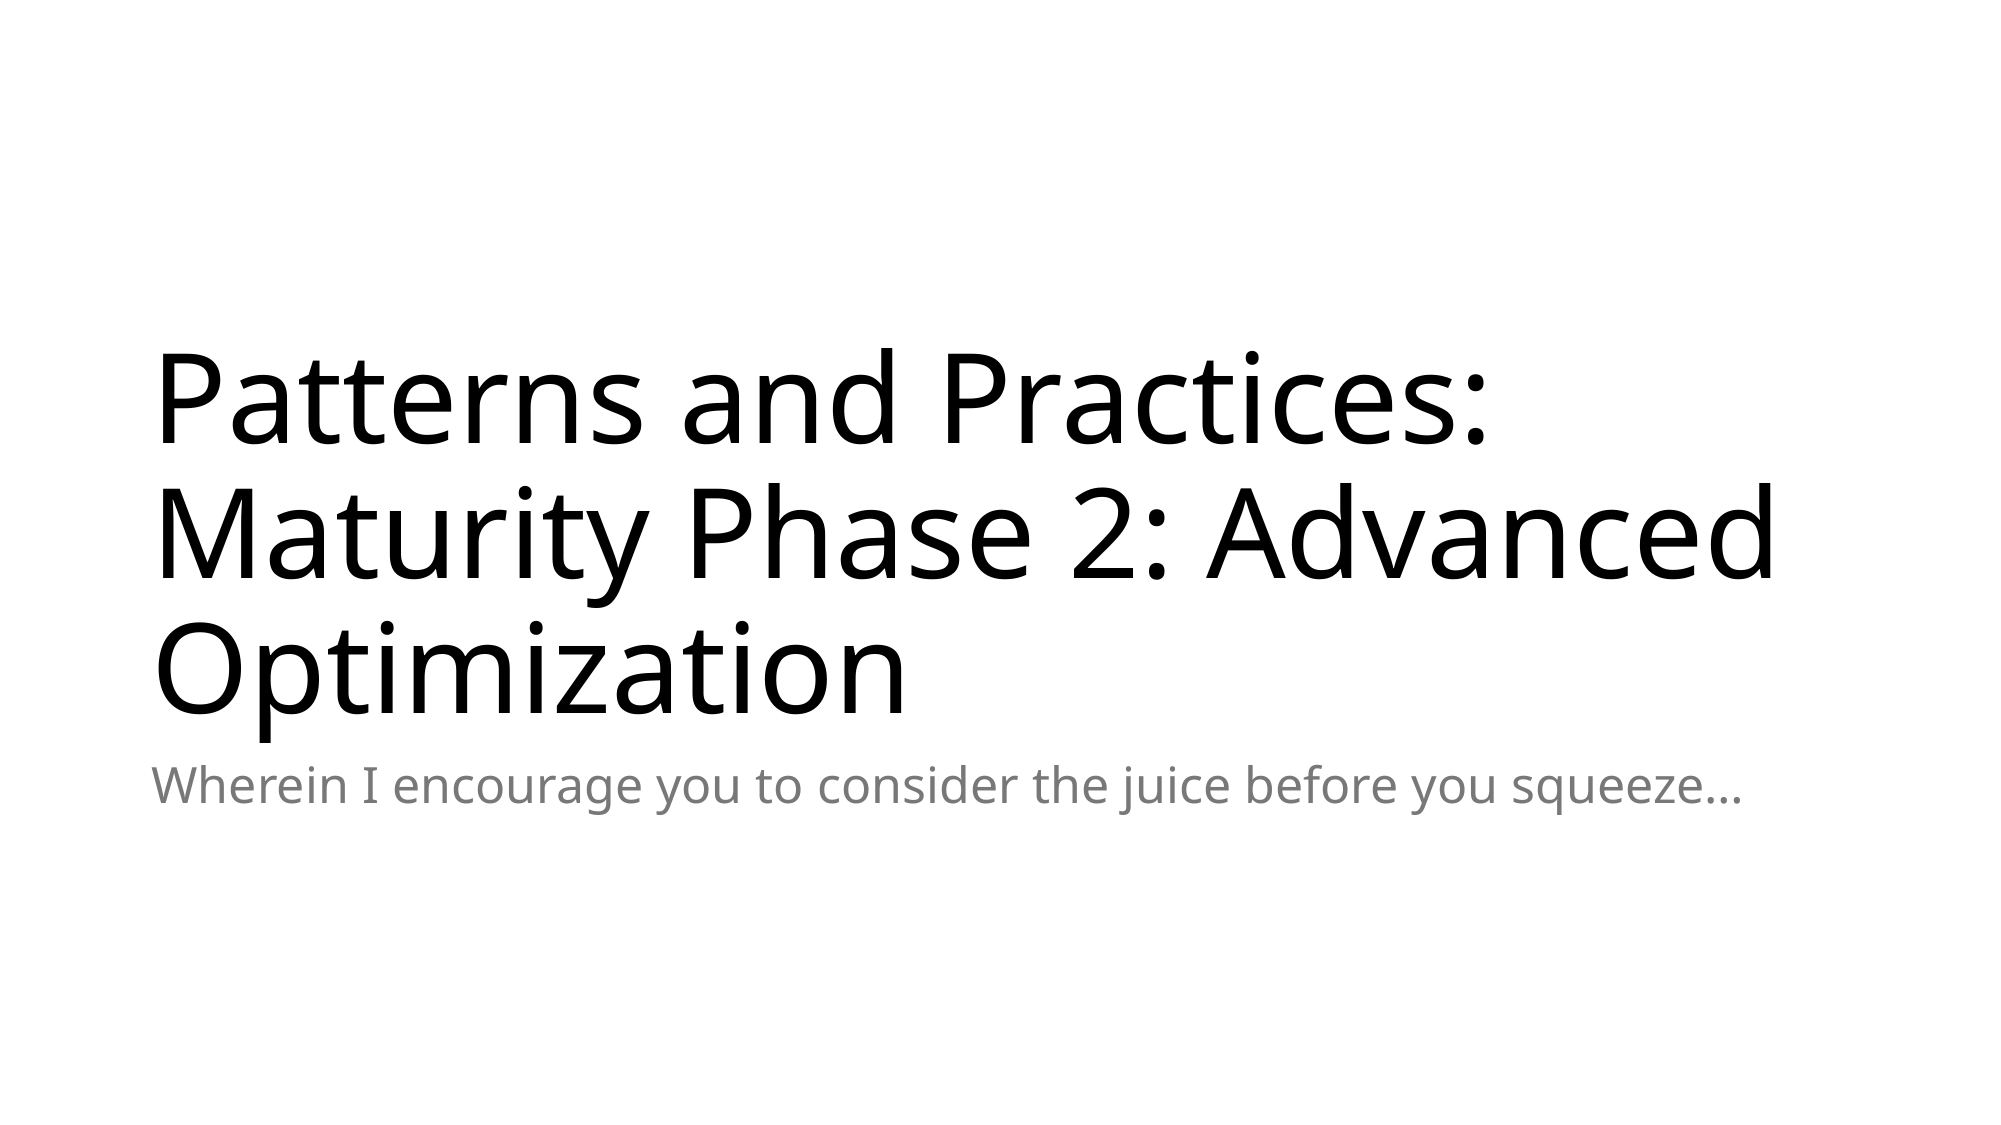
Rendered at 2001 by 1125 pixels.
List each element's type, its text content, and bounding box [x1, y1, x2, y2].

list Wherein I encourage you to consider the juice before you squeeze… [136, 752, 1862, 999]
title Patterns and Practices: Maturity Phase 2: Advanced Optimization [136, 280, 1862, 749]
